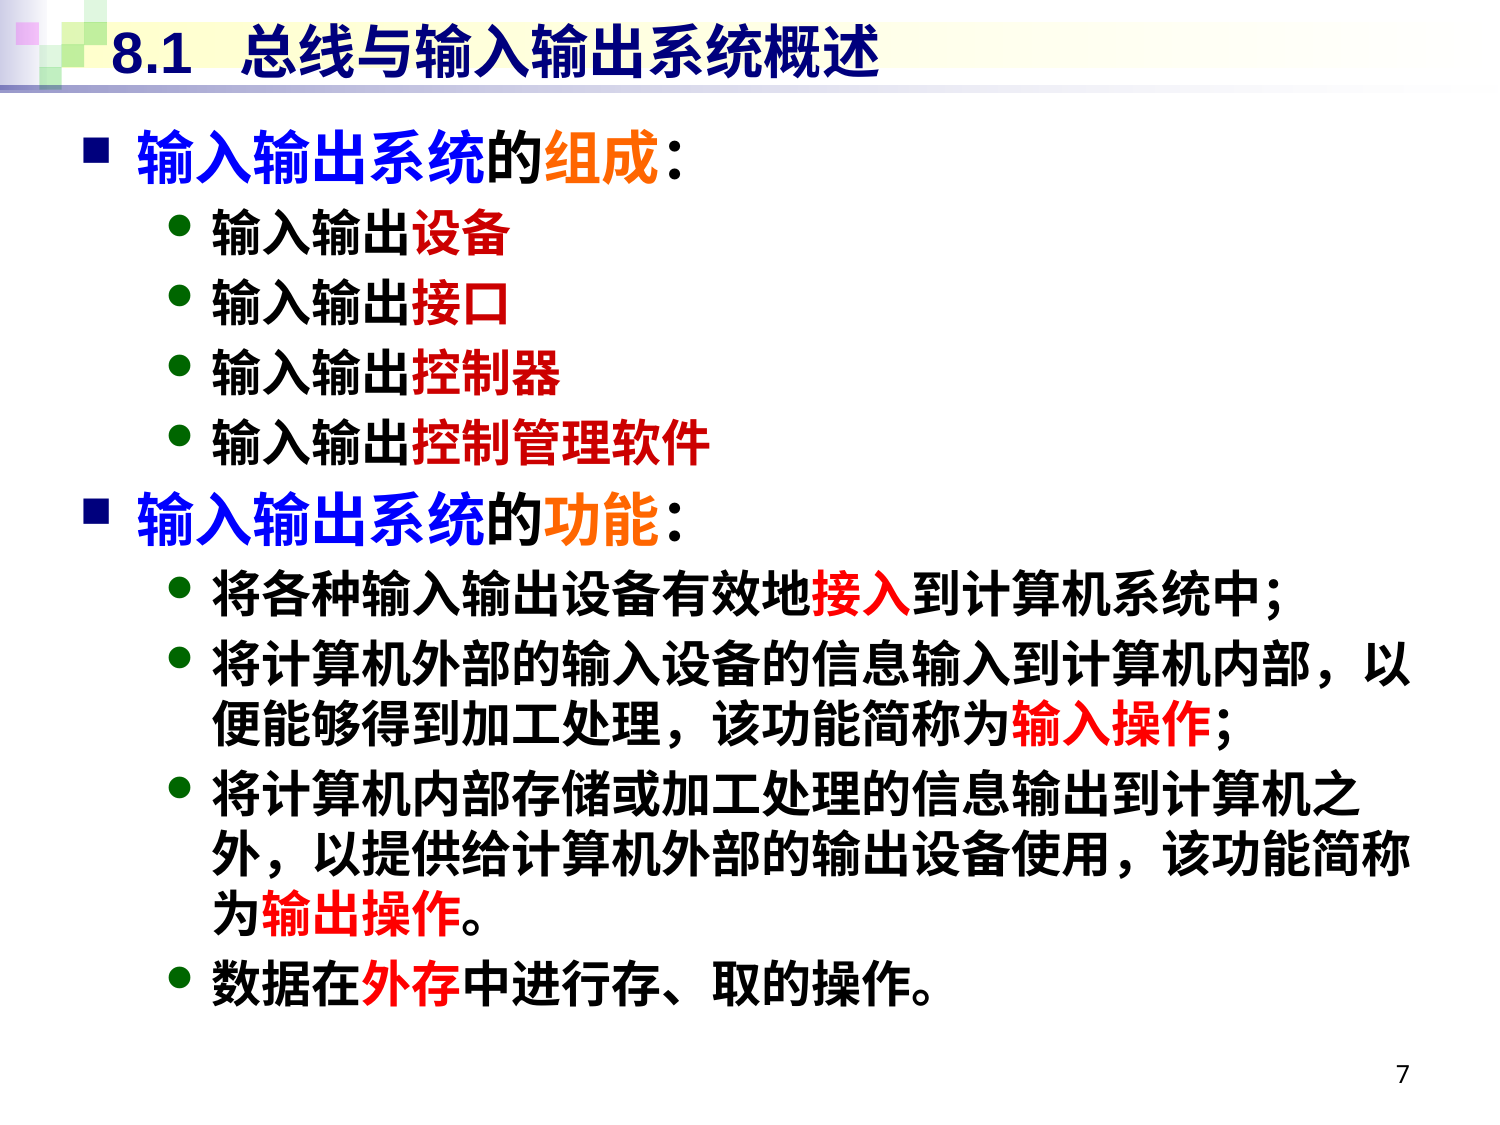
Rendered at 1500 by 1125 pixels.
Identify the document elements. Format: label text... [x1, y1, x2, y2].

list 输入输出系统的组成： 输入输出设备 输入输出接口 输入输出控制器 输入输出控制管理软件 输入输出系统的功能： 将各种输入输出设备有效地接入到计算机系统中； 将计算机外部的输入设备的信息输入到计算机内部，以便能够得到加工处理，该功能简称为输入操作； 将计算机内部存储或加工处理的信息输出到计算机之外，以提供给计算机外部的输出设备使用，该功能简称为输出操作。 数据在外存中进行存、取的操作。 [64, 113, 1459, 1059]
slide_number 7 [1074, 1059, 1426, 1101]
title 8.1 总线与输入输出系统概述 [96, 6, 1448, 94]
